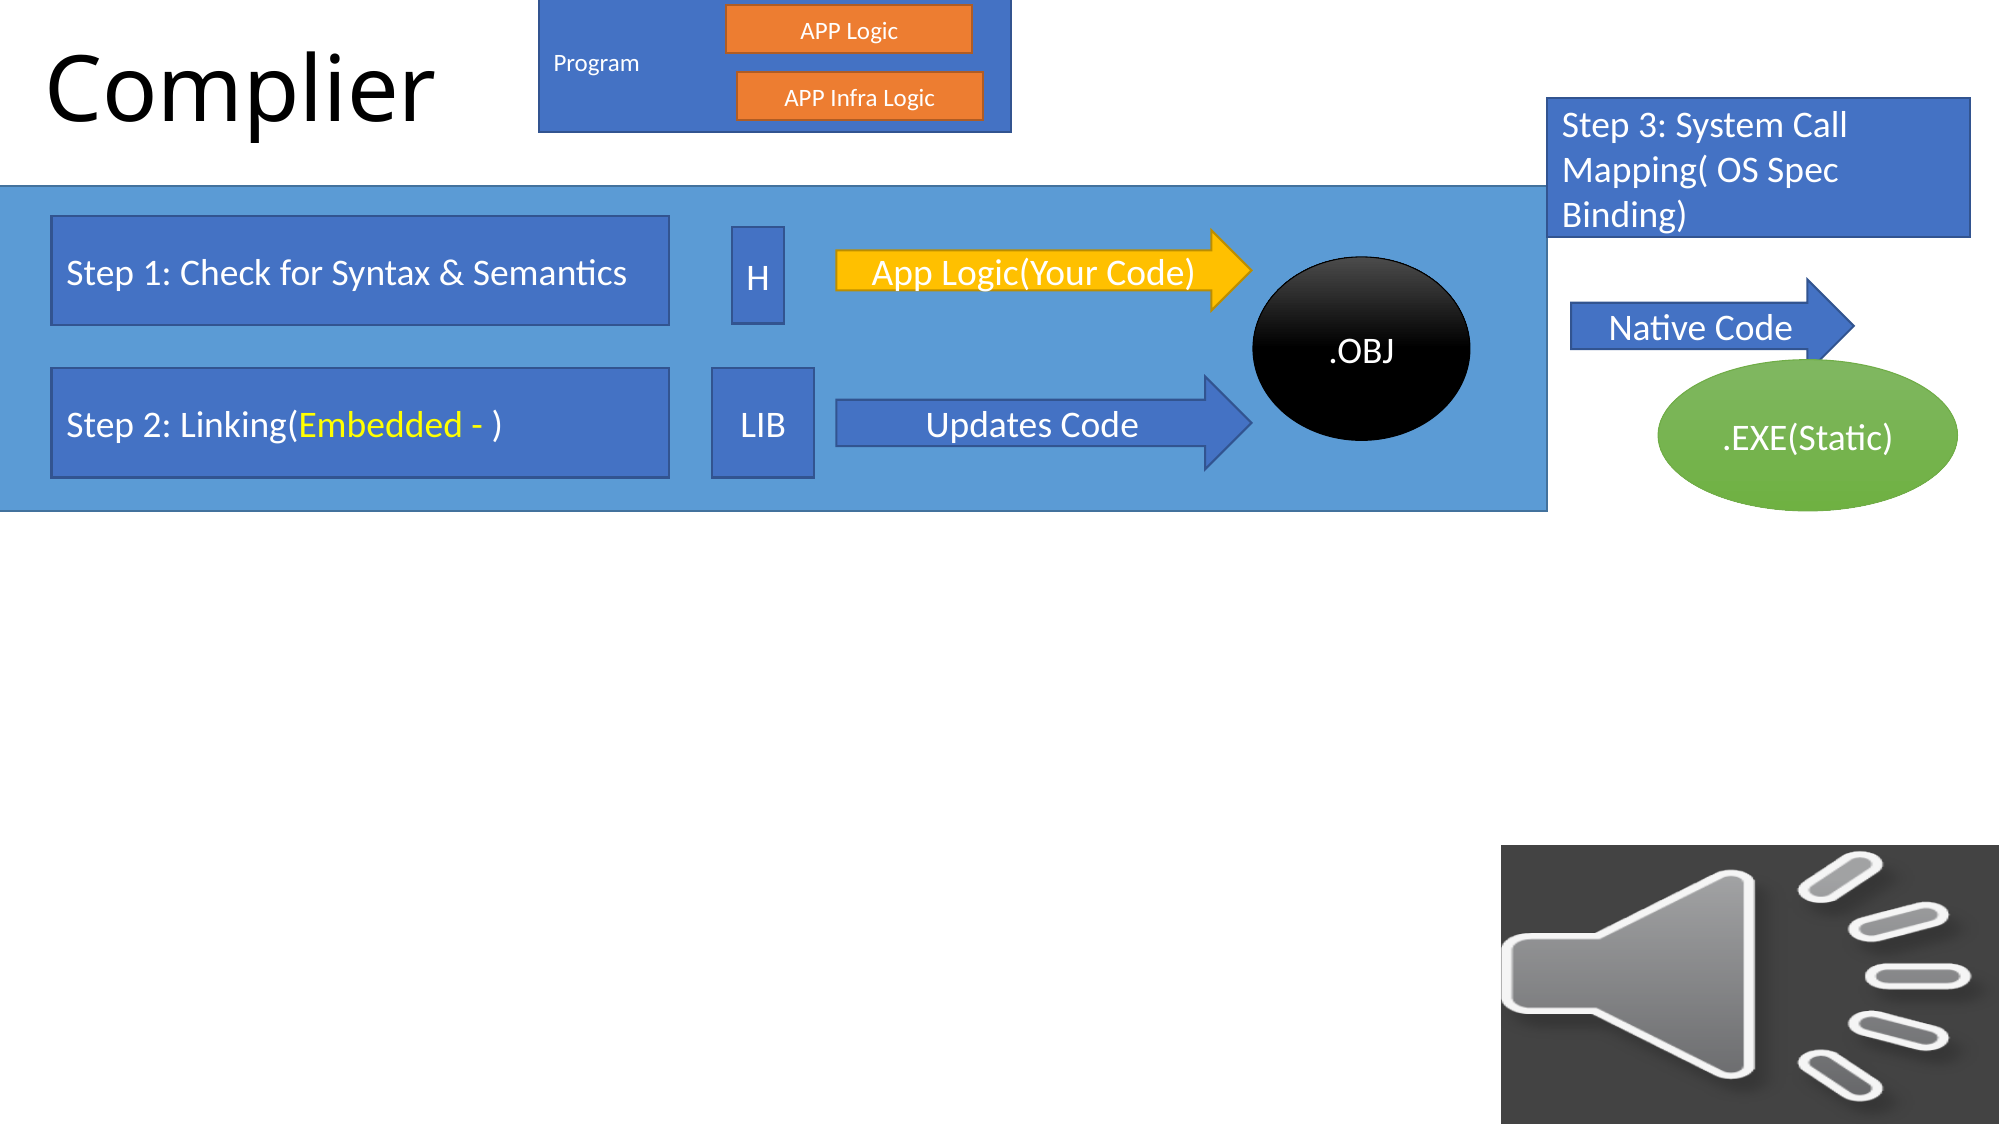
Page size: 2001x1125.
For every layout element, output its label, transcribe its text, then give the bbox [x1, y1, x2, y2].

text_box APP Infra Logic [736, 71, 984, 121]
text_box Step 2: Linking(Embedded - ) [50, 367, 670, 479]
text_box Step 1: Check for Syntax & Semantics [50, 215, 670, 326]
text_box Native Code [1570, 277, 1856, 359]
text_box .EXE(Static) [1657, 359, 1959, 512]
text_box App Logic(Your Code) [835, 227, 1253, 313]
text_box Step 3: System Call Mapping( OS Spec Binding) [1546, 97, 1971, 238]
text_box LIB [711, 367, 815, 479]
text_box H [731, 226, 785, 325]
text_box [0, 185, 1548, 512]
picture [1499, 843, 2000, 1125]
text_box Updates Code [835, 374, 1253, 472]
text_box APP Logic [725, 4, 973, 54]
title Complier [29, 11, 1755, 172]
text_box .OBJ [1252, 256, 1471, 441]
text_box Program [538, 0, 1012, 133]
